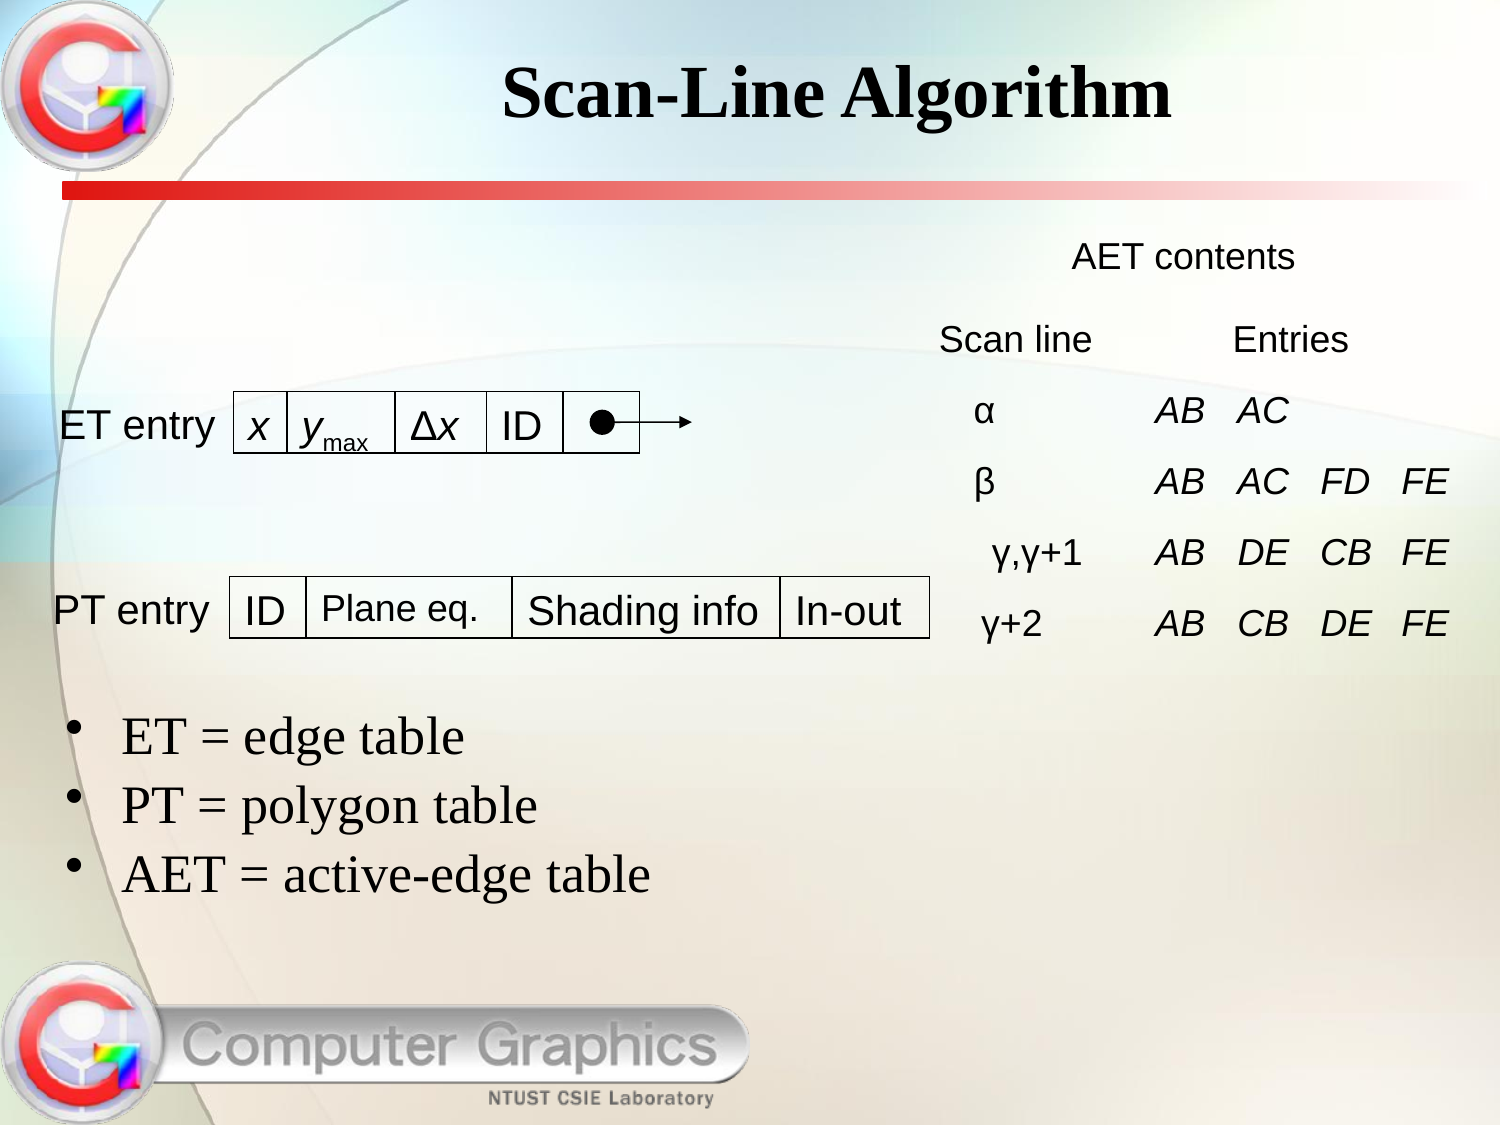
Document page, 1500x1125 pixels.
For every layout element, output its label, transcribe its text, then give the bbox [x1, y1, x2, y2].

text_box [40, 390, 693, 457]
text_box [915, 224, 1464, 652]
picture [0, 0, 1500, 1125]
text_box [37, 574, 909, 641]
list ET = edge table PT = polygon table AET = active-edge table [49, 699, 1363, 925]
title Scan-Line Algorithm [174, 24, 1500, 151]
